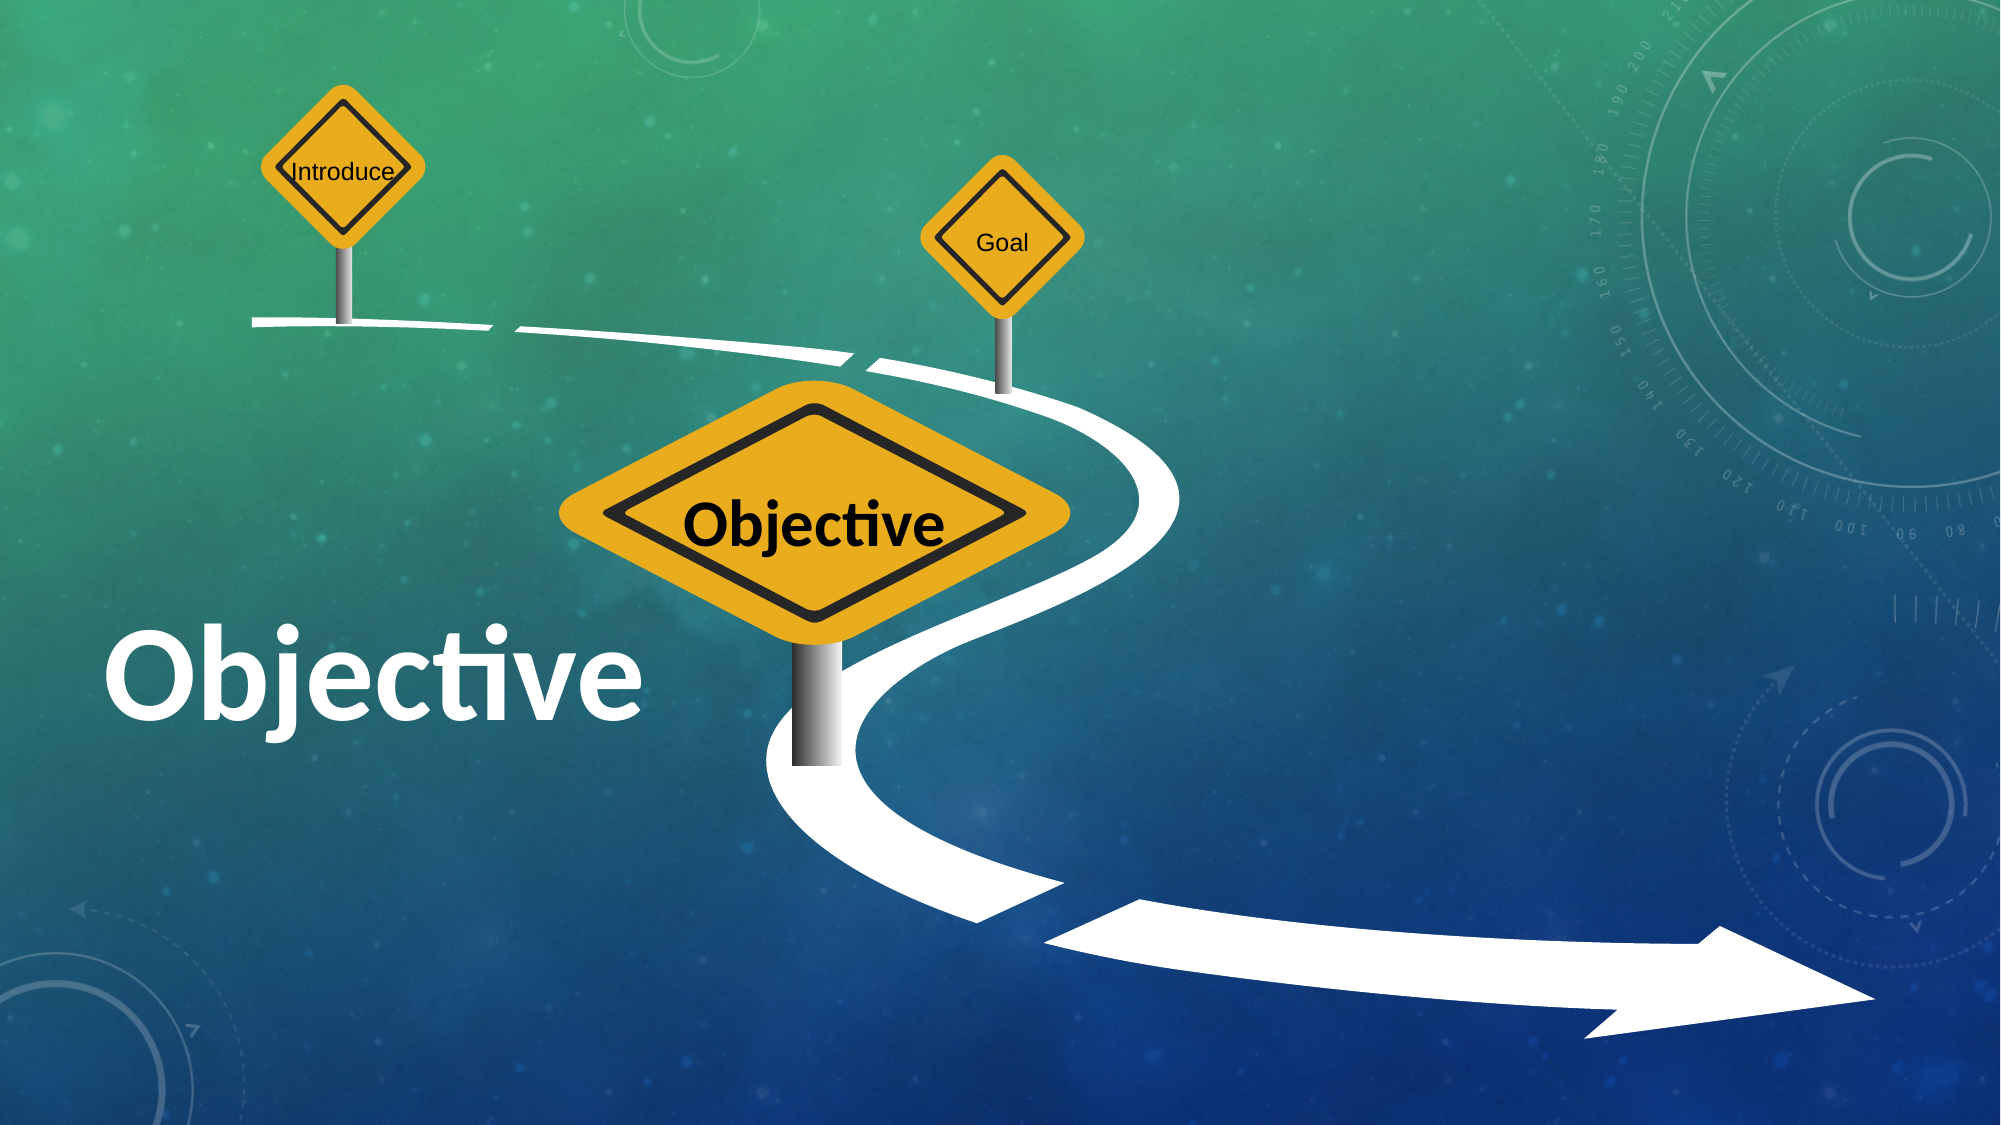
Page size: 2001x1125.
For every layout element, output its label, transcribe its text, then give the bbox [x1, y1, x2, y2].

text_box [553, 377, 1077, 766]
picture [0, 0, 2001, 1125]
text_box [251, 316, 1876, 1040]
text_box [259, 82, 428, 324]
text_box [918, 153, 1087, 395]
text_box Objective [89, 575, 245, 756]
